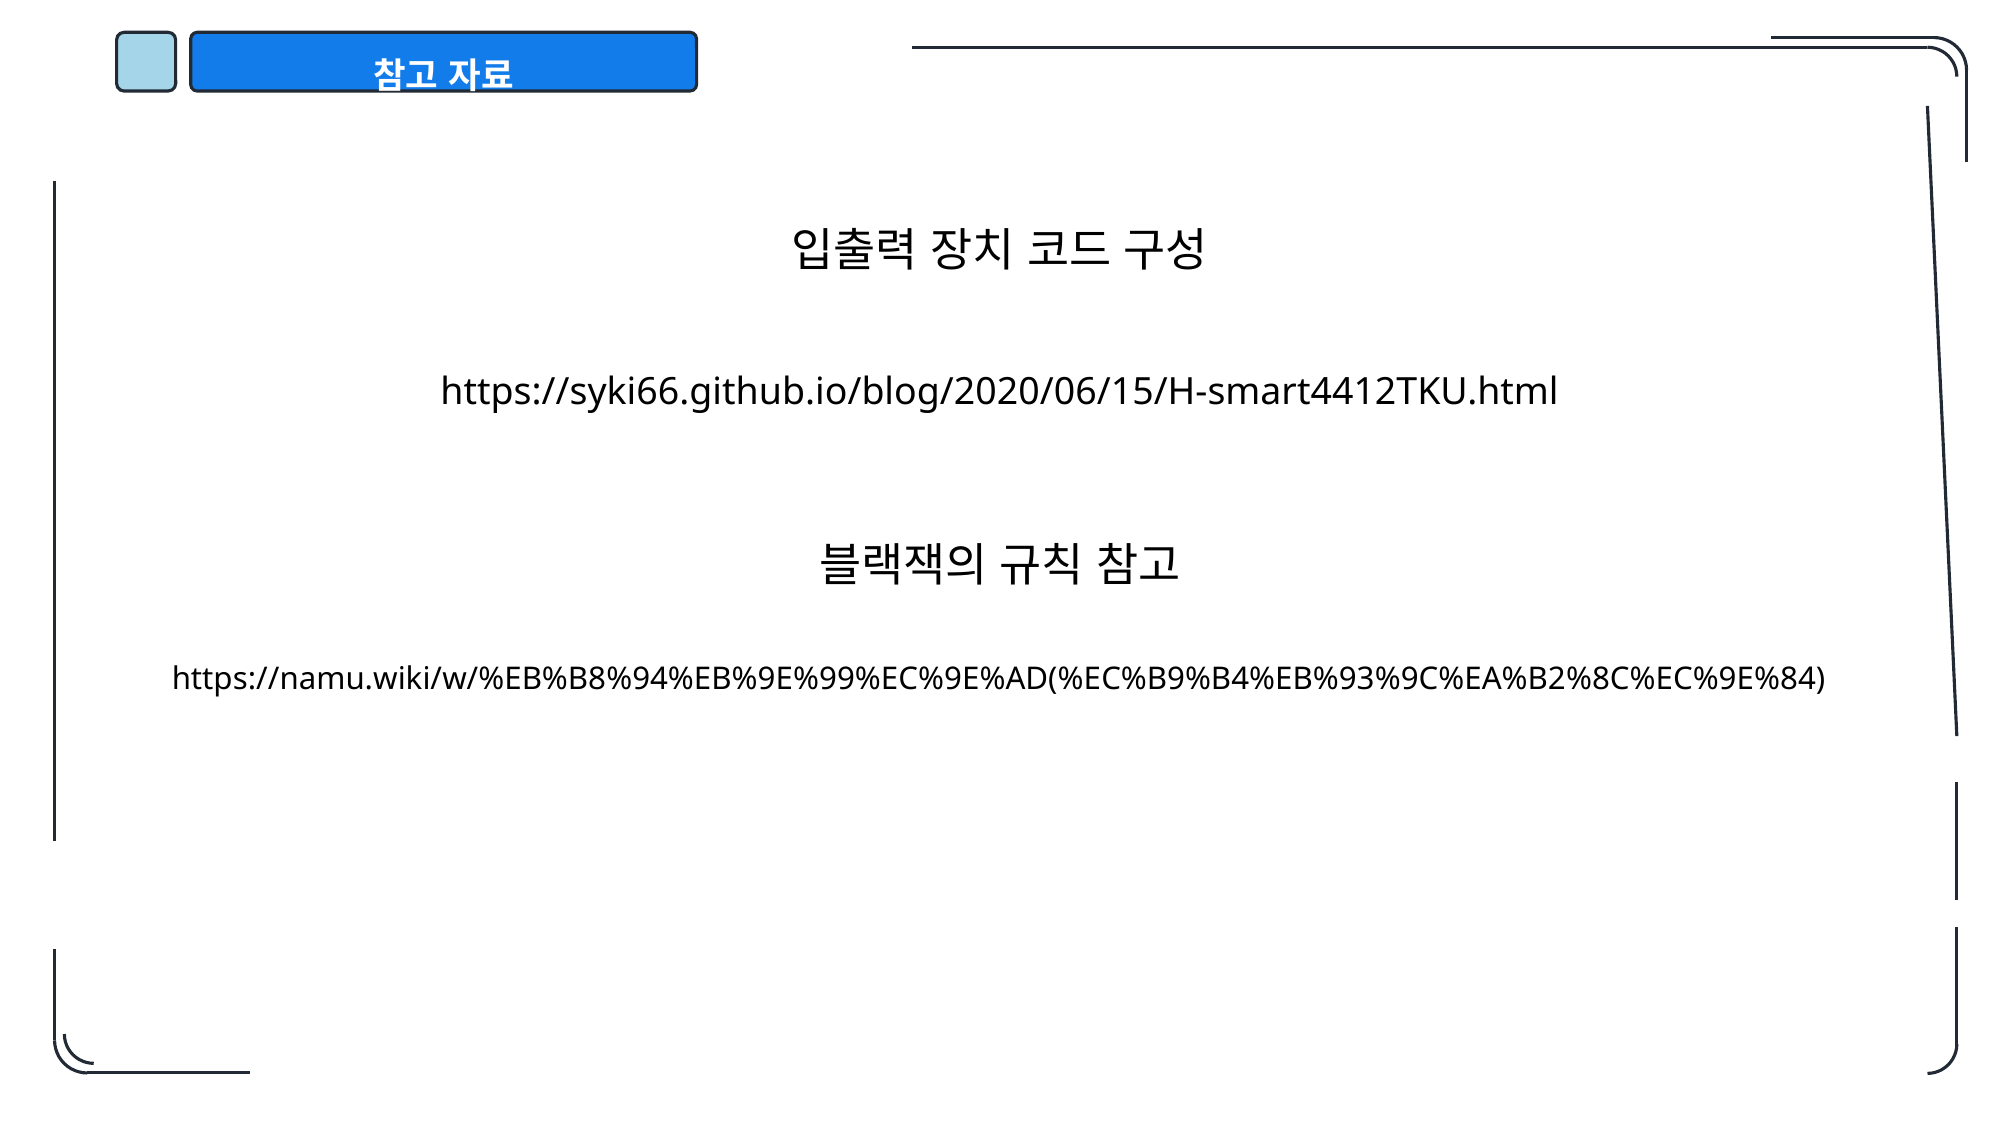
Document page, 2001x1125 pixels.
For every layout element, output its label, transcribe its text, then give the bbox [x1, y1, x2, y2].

text_box [116, 31, 176, 37]
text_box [54, 37, 1967, 1074]
text_box 참고 자료 [190, 31, 698, 37]
